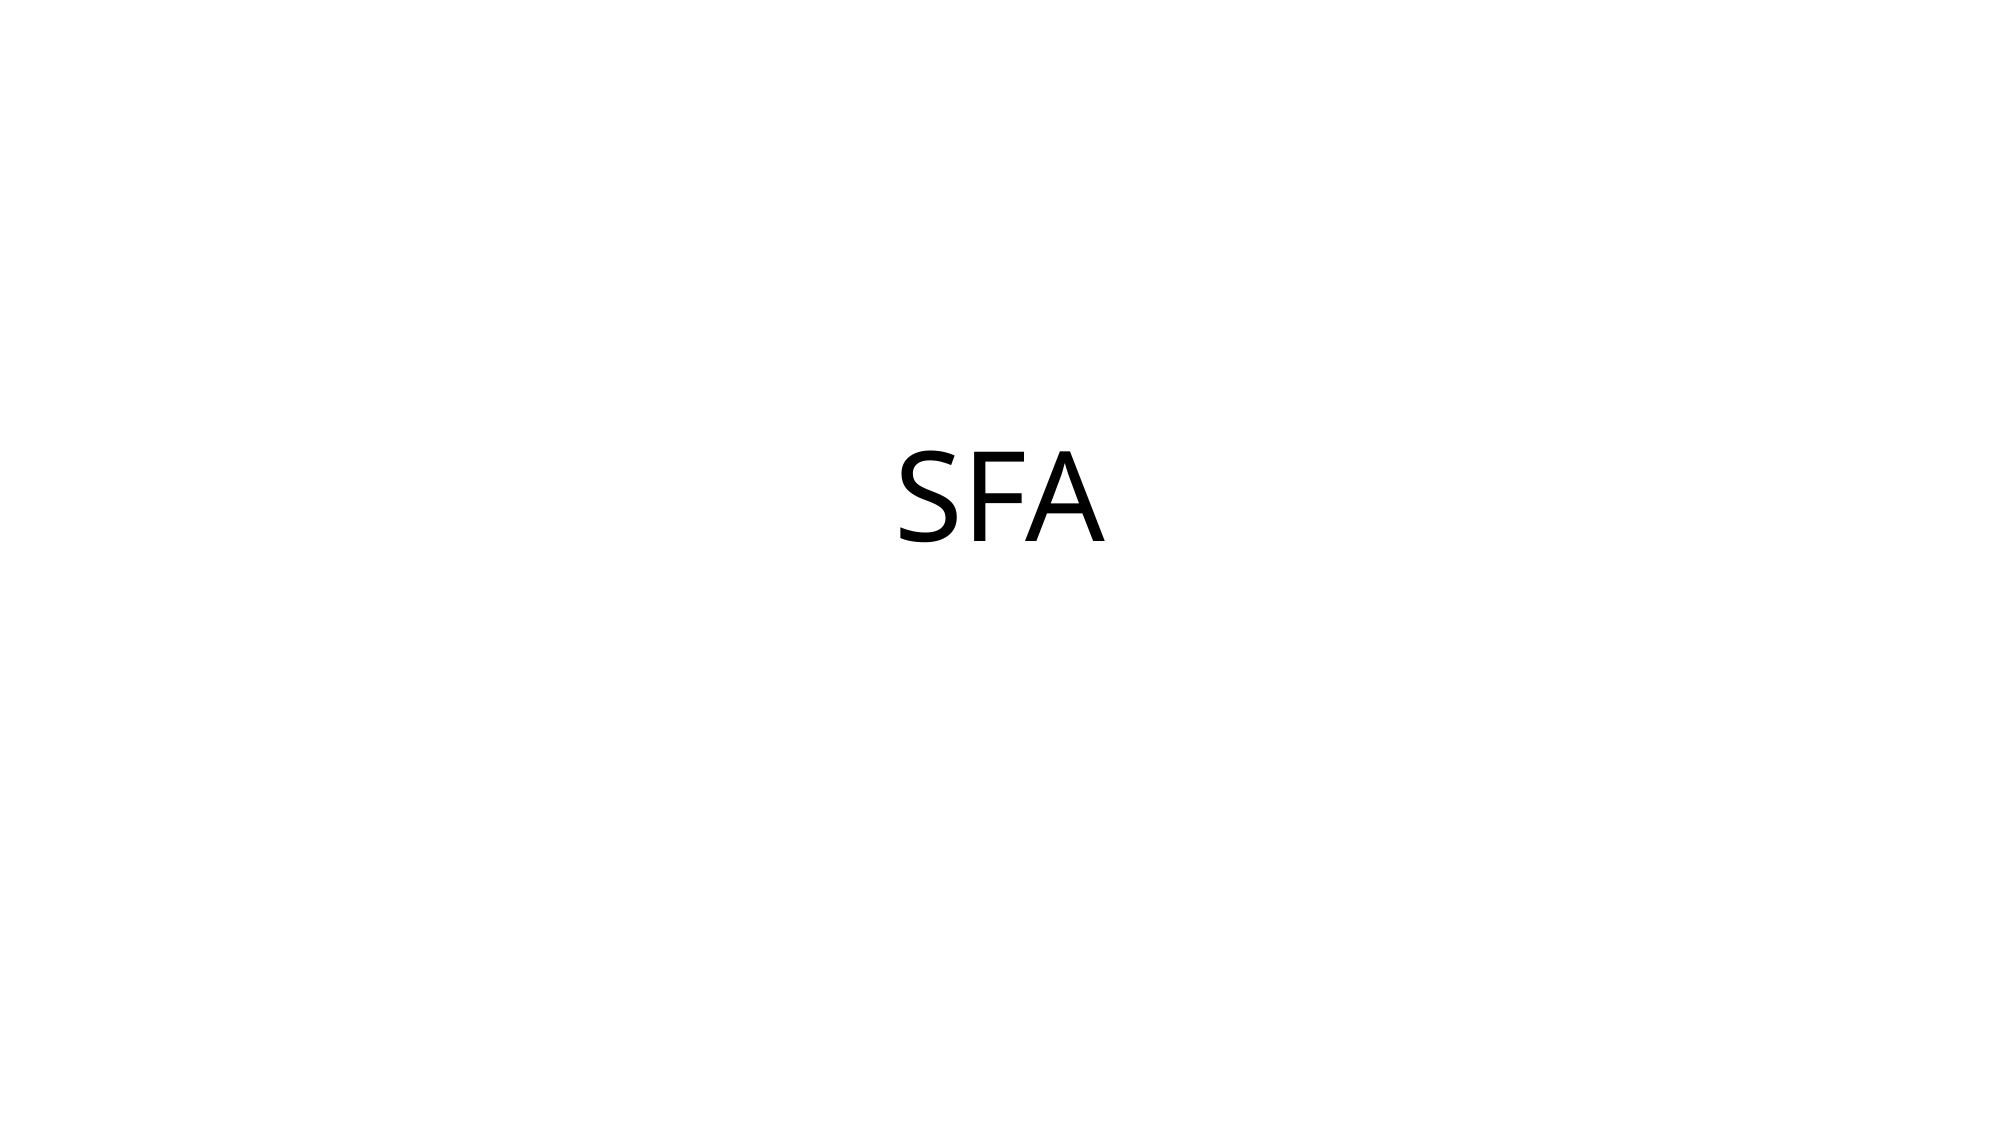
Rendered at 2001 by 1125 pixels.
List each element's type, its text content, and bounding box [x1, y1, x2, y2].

title SFA [249, 184, 1750, 576]
